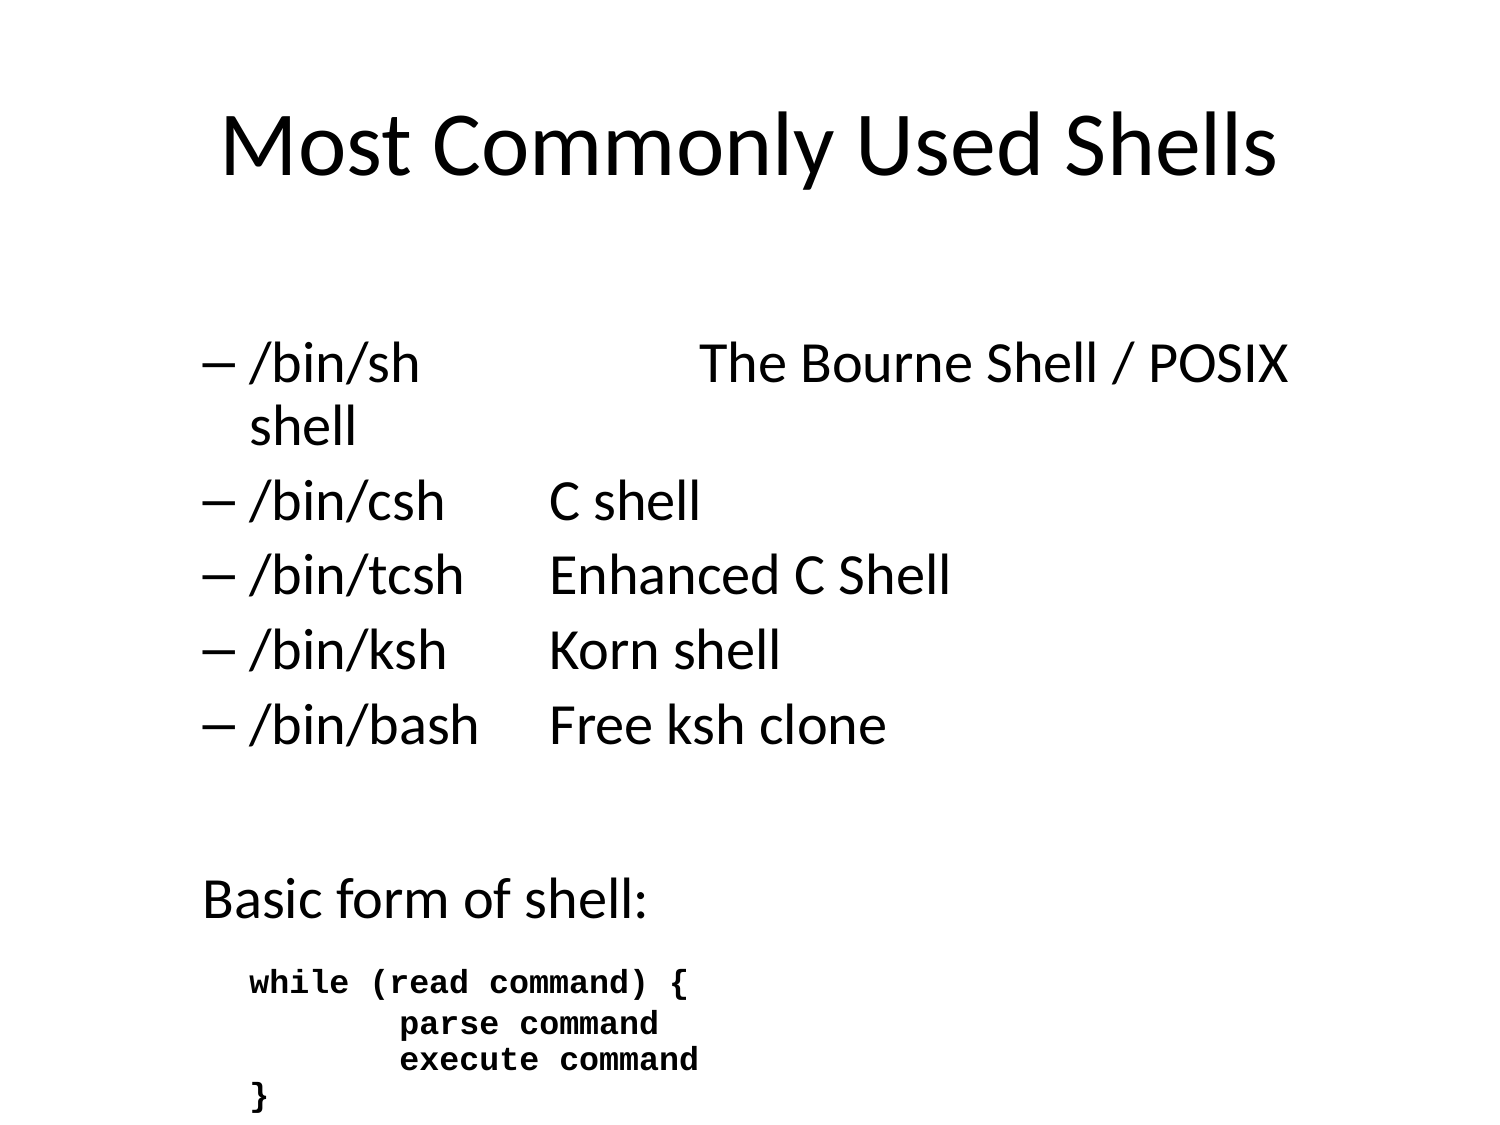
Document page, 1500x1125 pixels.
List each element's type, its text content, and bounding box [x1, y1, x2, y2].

title Most Commonly Used Shells [75, 45, 1425, 233]
list /bin/sh The Bourne Shell / POSIX shell /bin/csh C shell /bin/tcsh Enhanced C Shell /bin/ksh Korn shell /bin/bash Free ksh clone Basic form of shell: while (read command) { parse command execute command } [112, 324, 1388, 1088]
